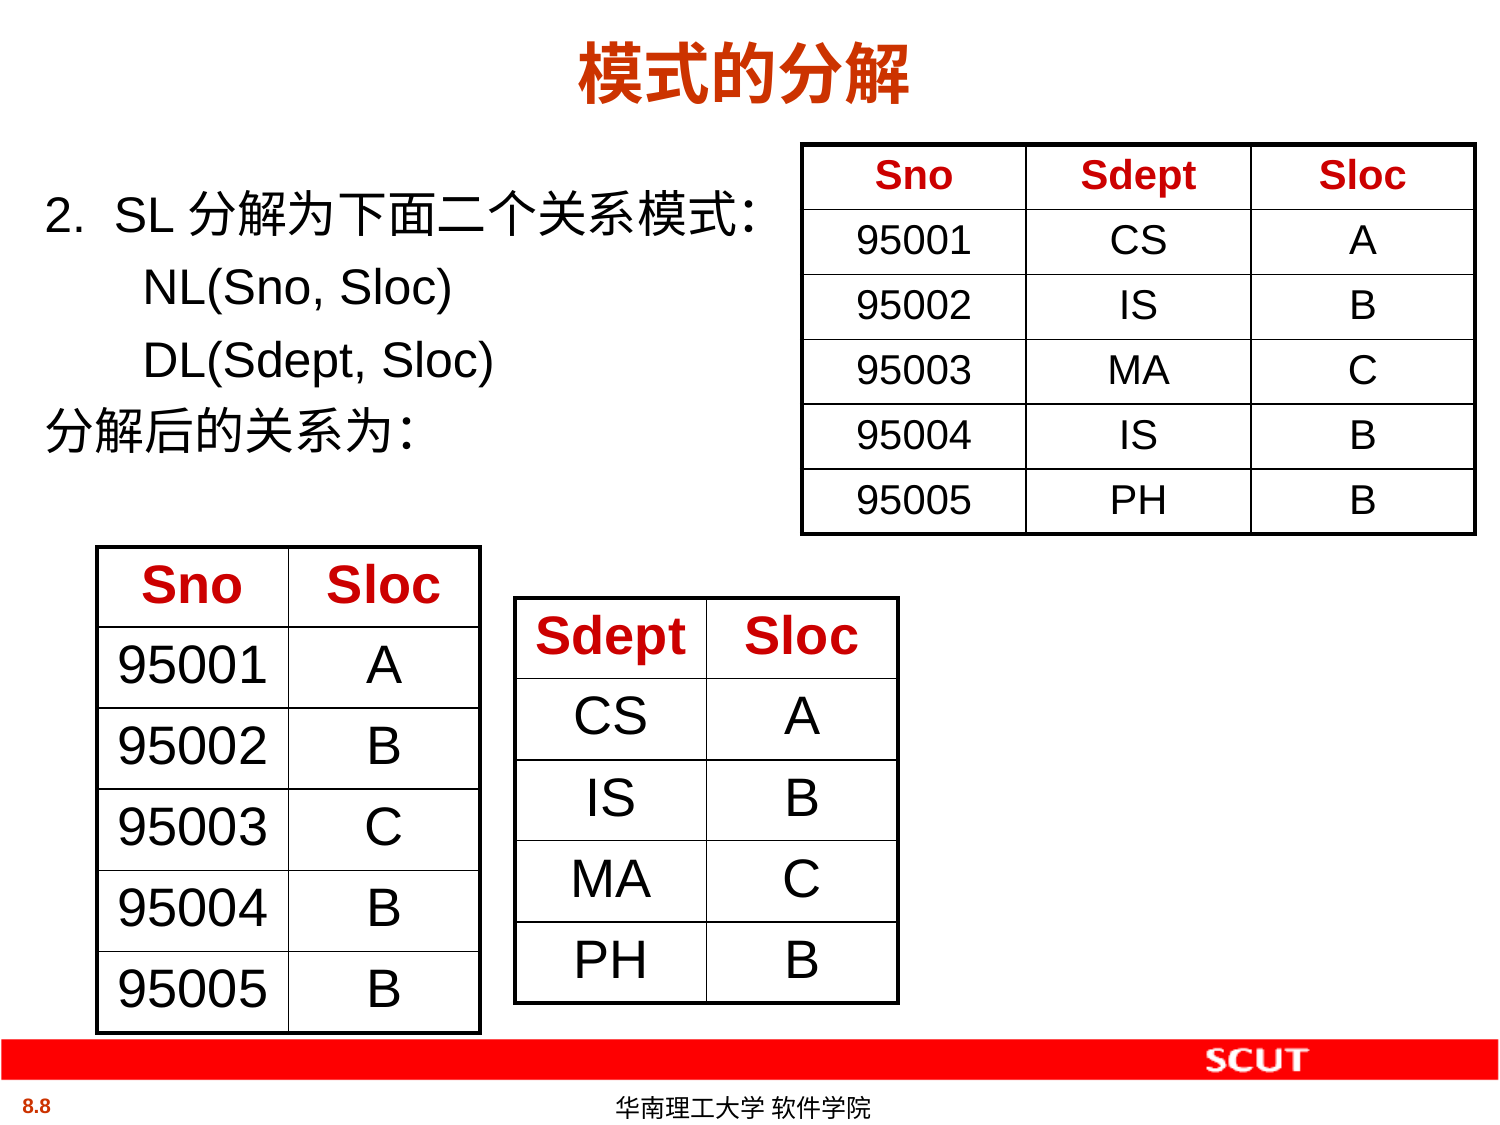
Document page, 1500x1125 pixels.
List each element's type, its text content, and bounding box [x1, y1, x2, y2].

table_cell C [1252, 340, 1473, 403]
table_cell 95002 [99, 709, 288, 788]
table_cell B [289, 709, 478, 788]
table_header Sno [804, 147, 1025, 209]
table_cell CS [517, 679, 706, 759]
table_cell 95003 [99, 790, 288, 870]
table_header Sdept [1027, 147, 1250, 209]
table_cell IS [1027, 275, 1250, 339]
table_cell B [707, 923, 896, 1001]
table_cell CS [1027, 210, 1250, 274]
table_cell B [707, 761, 896, 840]
table_cell 95005 [804, 470, 1025, 532]
table_header Sloc [289, 549, 478, 626]
table_cell 95003 [834, 340, 1025, 403]
table_cell IS [1027, 405, 1250, 468]
table_cell 95001 [834, 210, 1025, 274]
table_cell B [1252, 275, 1473, 339]
table_cell 95004 [834, 405, 1025, 468]
table_cell B [289, 871, 478, 951]
table_cell C [289, 790, 478, 870]
table_header Sloc [707, 600, 896, 678]
table_cell PH [517, 923, 706, 1001]
table_cell PH [1027, 470, 1250, 532]
table_cell MA [1027, 340, 1250, 403]
table_header Sno [99, 549, 288, 626]
table_cell 95002 [834, 275, 1025, 339]
table_header Sdept [517, 600, 706, 678]
table_header Sloc [1252, 147, 1473, 209]
title 模式的分解 [37, 18, 1452, 120]
table_cell A [707, 679, 896, 759]
table_cell A [289, 628, 478, 707]
table_cell MA [517, 841, 706, 921]
table_cell 95001 [99, 628, 288, 707]
table_cell IS [517, 761, 706, 840]
table_cell B [1252, 405, 1473, 468]
table_cell A [1252, 210, 1473, 274]
table_cell C [707, 841, 896, 921]
list 2. SL分解为下面二个关系模式： NL(Sno, Sloc) DL(Sdept, Sloc) 分解后的关系为： [0, 174, 834, 482]
table_cell B [289, 952, 478, 1031]
table_cell 95004 [99, 871, 288, 951]
table_cell 95005 [99, 952, 288, 1031]
picture [0, 1038, 1500, 1083]
table_cell B [1252, 470, 1473, 532]
